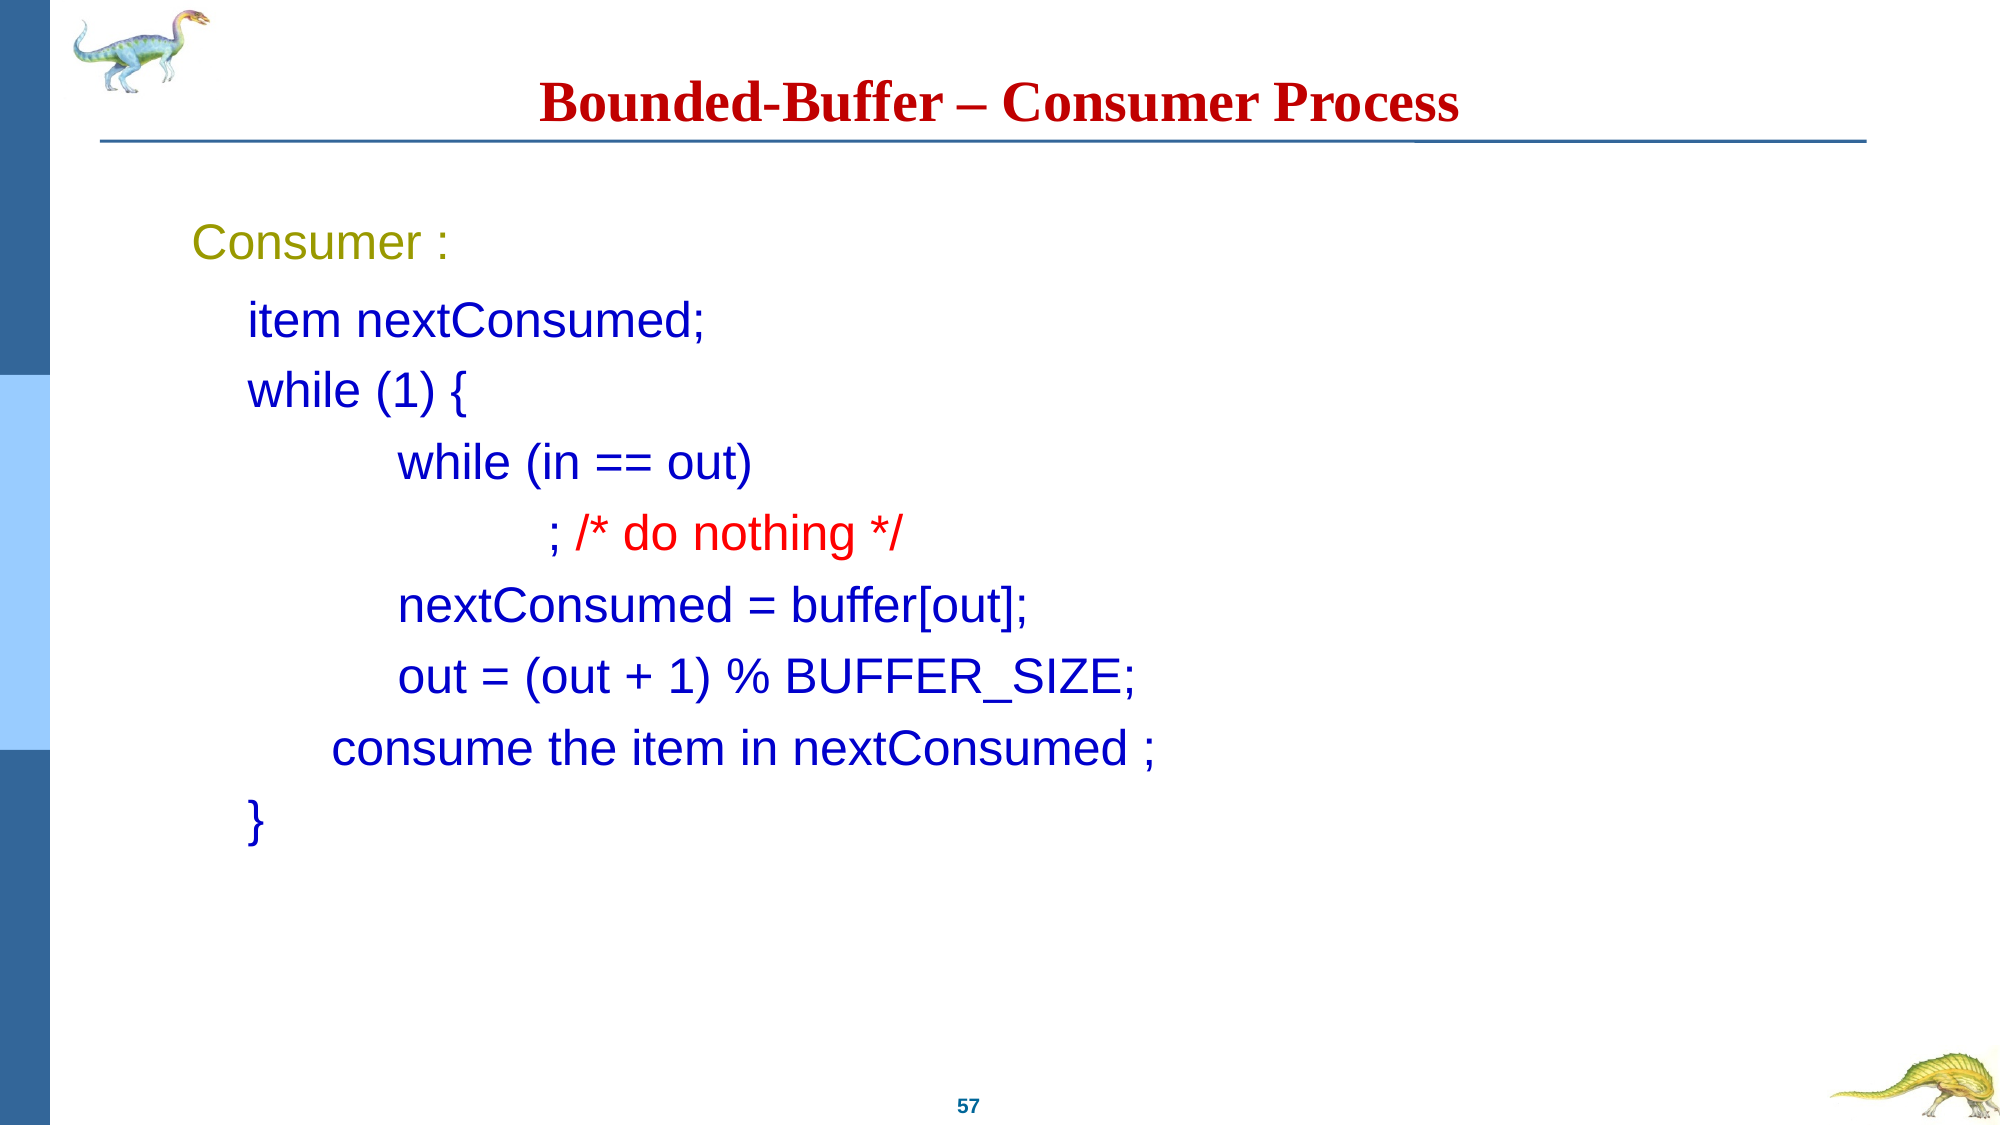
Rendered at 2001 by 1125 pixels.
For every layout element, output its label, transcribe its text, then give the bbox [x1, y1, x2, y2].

title Bounded-Buffer – Consumer Process [99, 45, 1900, 141]
picture [1827, 1045, 2000, 1125]
picture [62, 0, 225, 102]
list Consumer : item nextConsumed; while (1) { while (in == out) ; /* do nothing */ nextConsumed = buffer[out]; out = (out + 1) % BUFFER_SIZE; consume the item in nextConsumed ; } [176, 202, 1900, 946]
